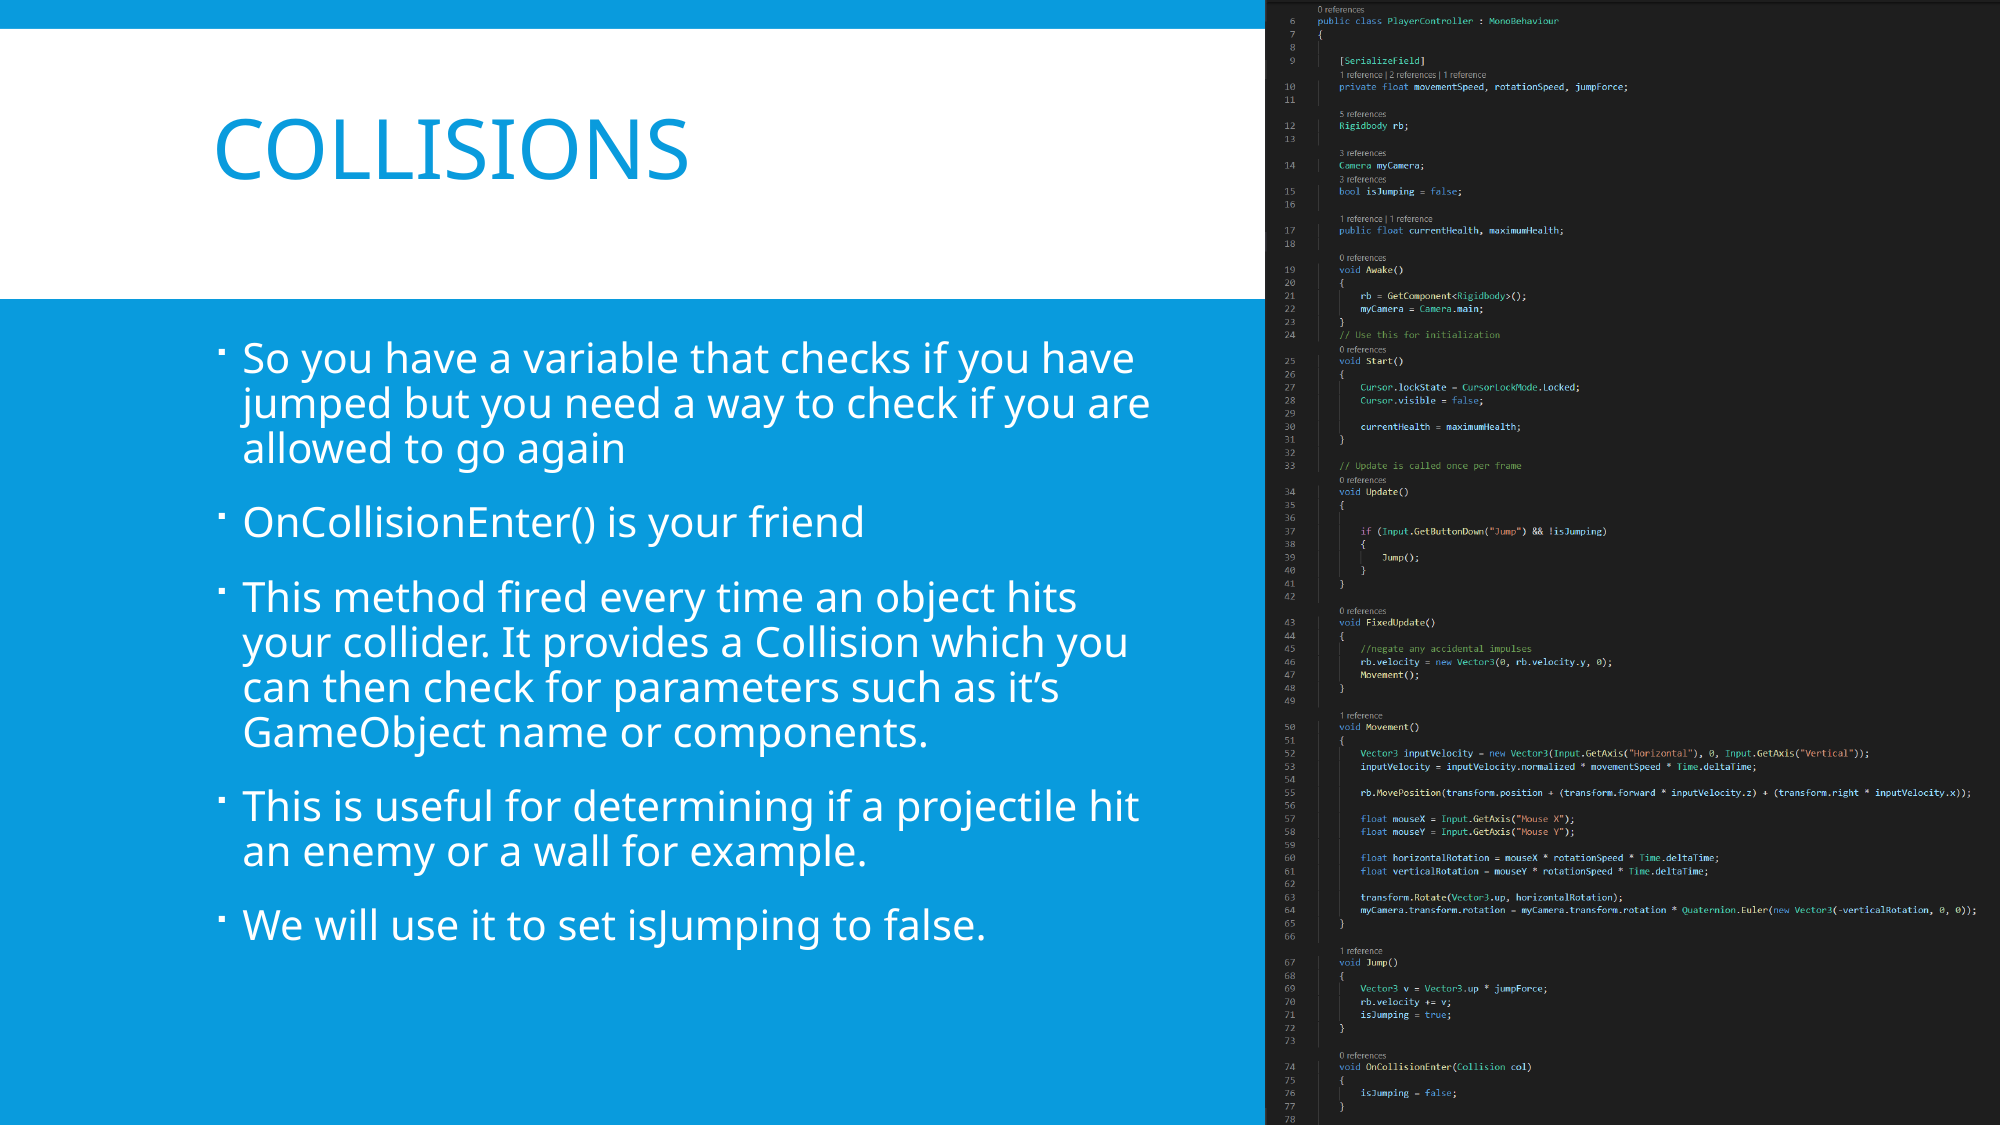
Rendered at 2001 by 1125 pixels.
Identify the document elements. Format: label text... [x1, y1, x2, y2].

list So you have a variable that checks if you have jumped but you need a way to check if you are allowed to go again OnCollisionEnter() is your friend This method fired every time an object hits your collider. It provides a Collision which you can then check for parameters such as it’s GameObject name or components. This is useful for determining if a projectile hit an enemy or a wall for example. We will use it to set isJumping to false. [197, 329, 1178, 1020]
title Collisions [197, 46, 1258, 261]
picture [1264, 0, 2000, 1125]
